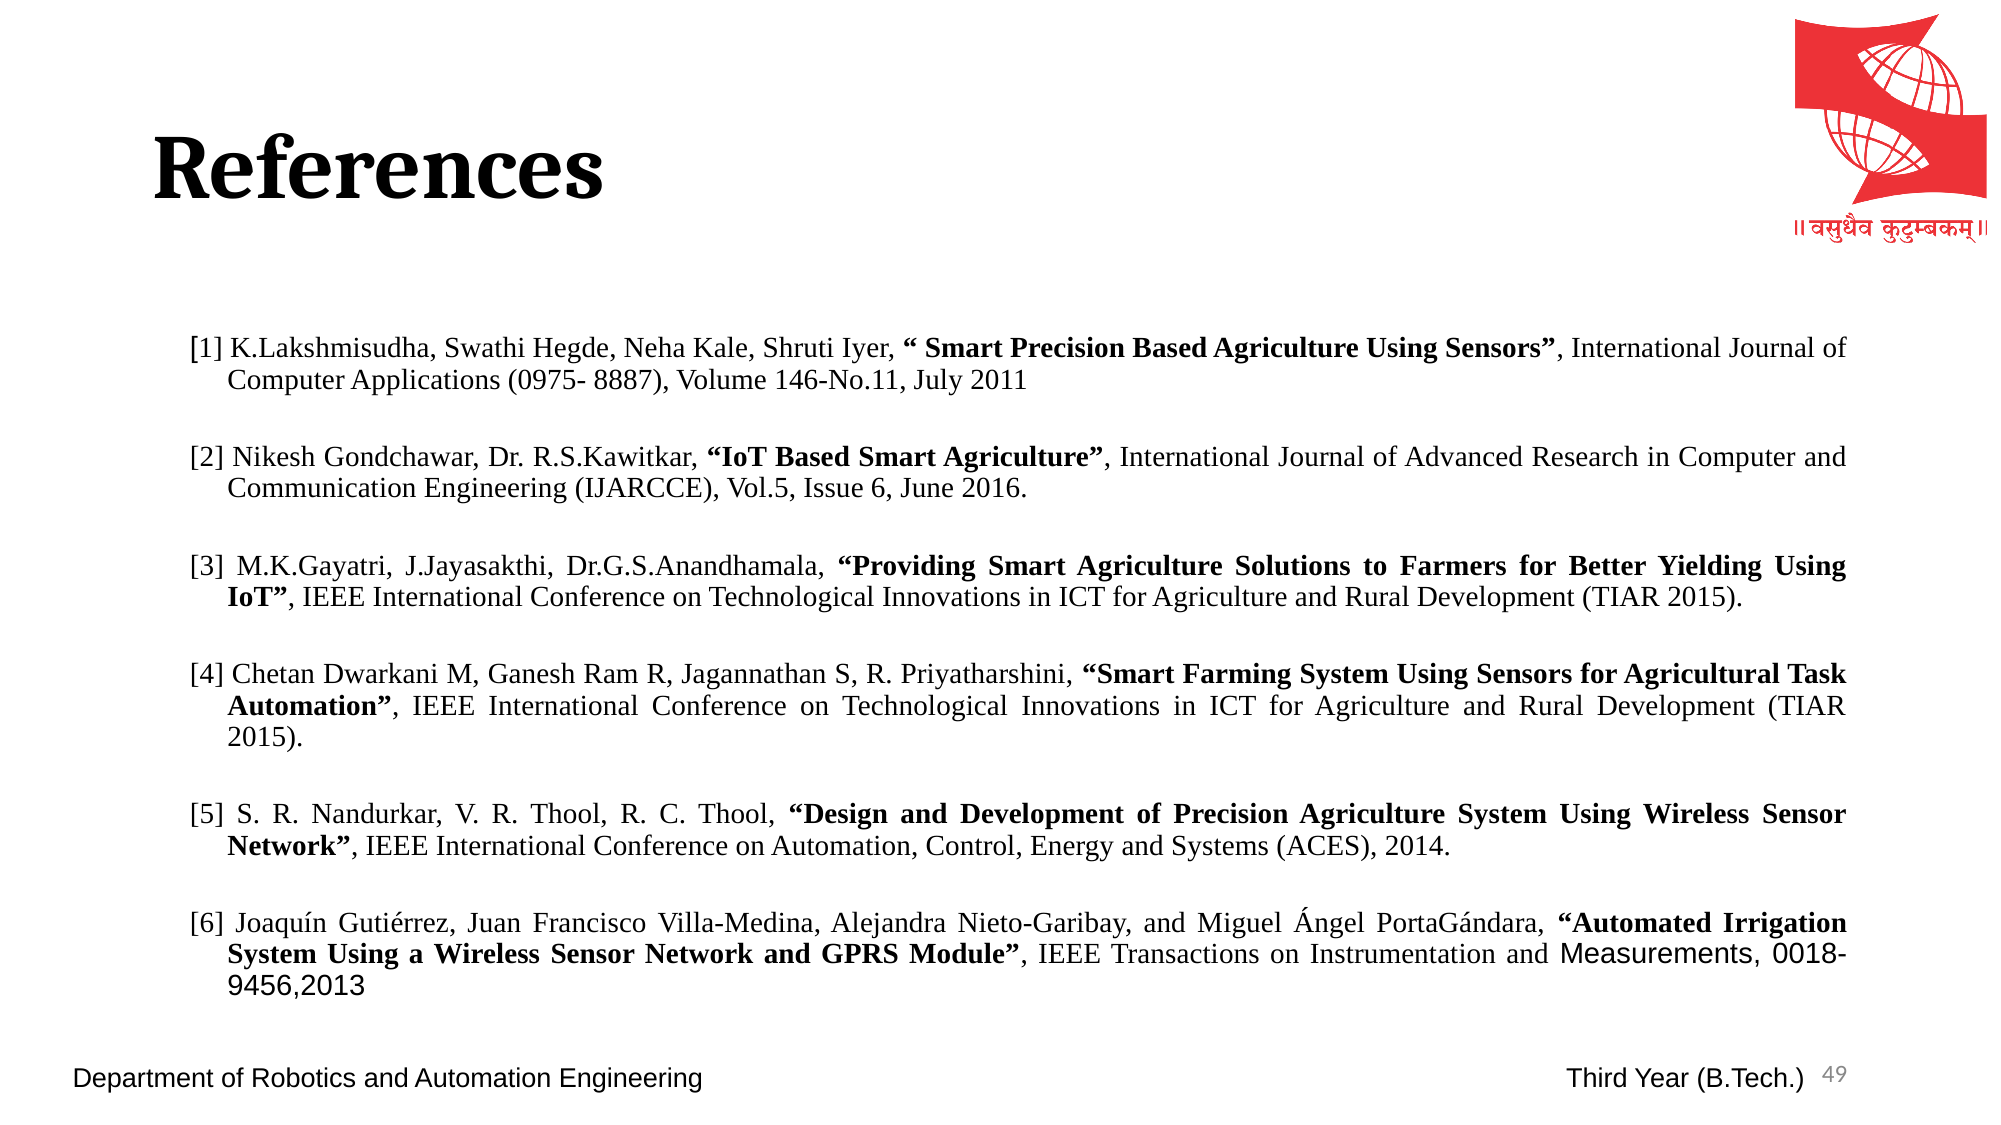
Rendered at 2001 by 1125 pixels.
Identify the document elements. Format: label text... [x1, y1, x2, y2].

text_box Department of Robotics and Automation Engineering Third Year (B.Tech.) [57, 1041, 1920, 1109]
list [1] K.Lakshmisudha, Swathi Hegde, Neha Kale, Shruti Iyer, “ Smart Precision Based Agriculture Using Sensors”, International Journal of Computer Applications (0975- 8887), Volume 146-No.11, July 2011 [2] Nikesh Gondchawar, Dr. R.S.Kawitkar, “IoT Based Smart Agriculture”, International Journal of Advanced Research in Computer and Communication Engineering (IJARCCE), Vol.5, Issue 6, June 2016. [3] M.K.Gayatri, J.Jayasakthi, Dr.G.S.Anandhamala, “Providing Smart Agriculture Solutions to Farmers for Better Yielding Using IoT”, IEEE International Conference on Technological Innovations in ICT for Agriculture and Rural Development (TIAR 2015). [4] Chetan Dwarkani M, Ganesh Ram R, Jagannathan S, R. Priyatharshini, “Smart Farming System Using Sensors for Agricultural Task Automation”, IEEE International Conference on Technological Innovations in ICT for Agriculture and Rural Development (TIAR 2015). [5] S. R. Nandurkar, V. R. Thool, R. C. Thool, “Design and Development of Precision Agriculture System Using Wireless Sensor Network”, IEEE International Conference on Automation, Control, Energy and Systems (ACES), 2014. [6] Joaquín Gutiérrez, Juan Francisco Villa-Medina, Alejandra Nieto-Garibay, and Miguel Ángel PortaGándara, “Automated Irrigation System Using a Wireless Sensor Network and GPRS Module”, IEEE Transactions on Instrumentation and Measurements, 0018-9456,2013 [137, 325, 1863, 995]
picture [1794, 14, 1987, 243]
title References [137, 59, 1863, 278]
